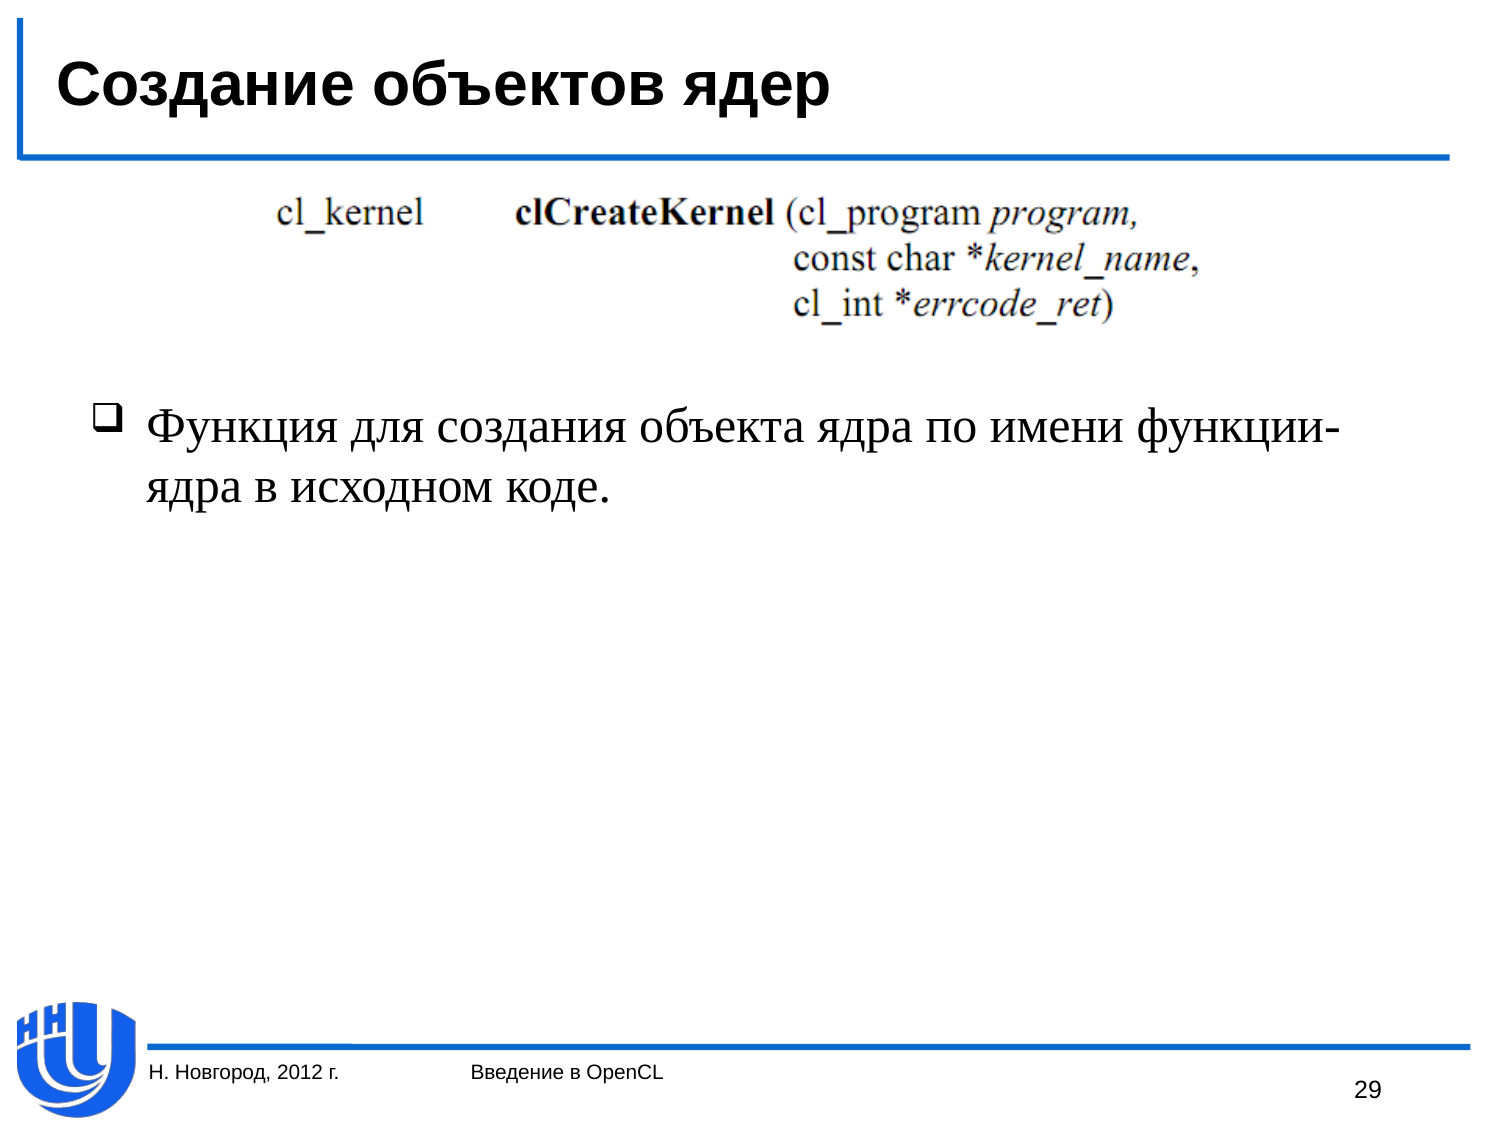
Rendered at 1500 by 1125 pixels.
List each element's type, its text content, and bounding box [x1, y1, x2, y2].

picture [265, 184, 1213, 335]
slide_number Н. Новгород, 2012 г. [133, 1051, 445, 1125]
slide_number 29 [1338, 1051, 1482, 1125]
footer Введение в OpenCL [455, 1051, 1329, 1125]
picture [17, 1002, 148, 1118]
title Создание объектов ядер [41, 33, 1417, 127]
list Функция для создания объекта ядра по имени функции-ядра в исходном коде. [74, 385, 1426, 1012]
